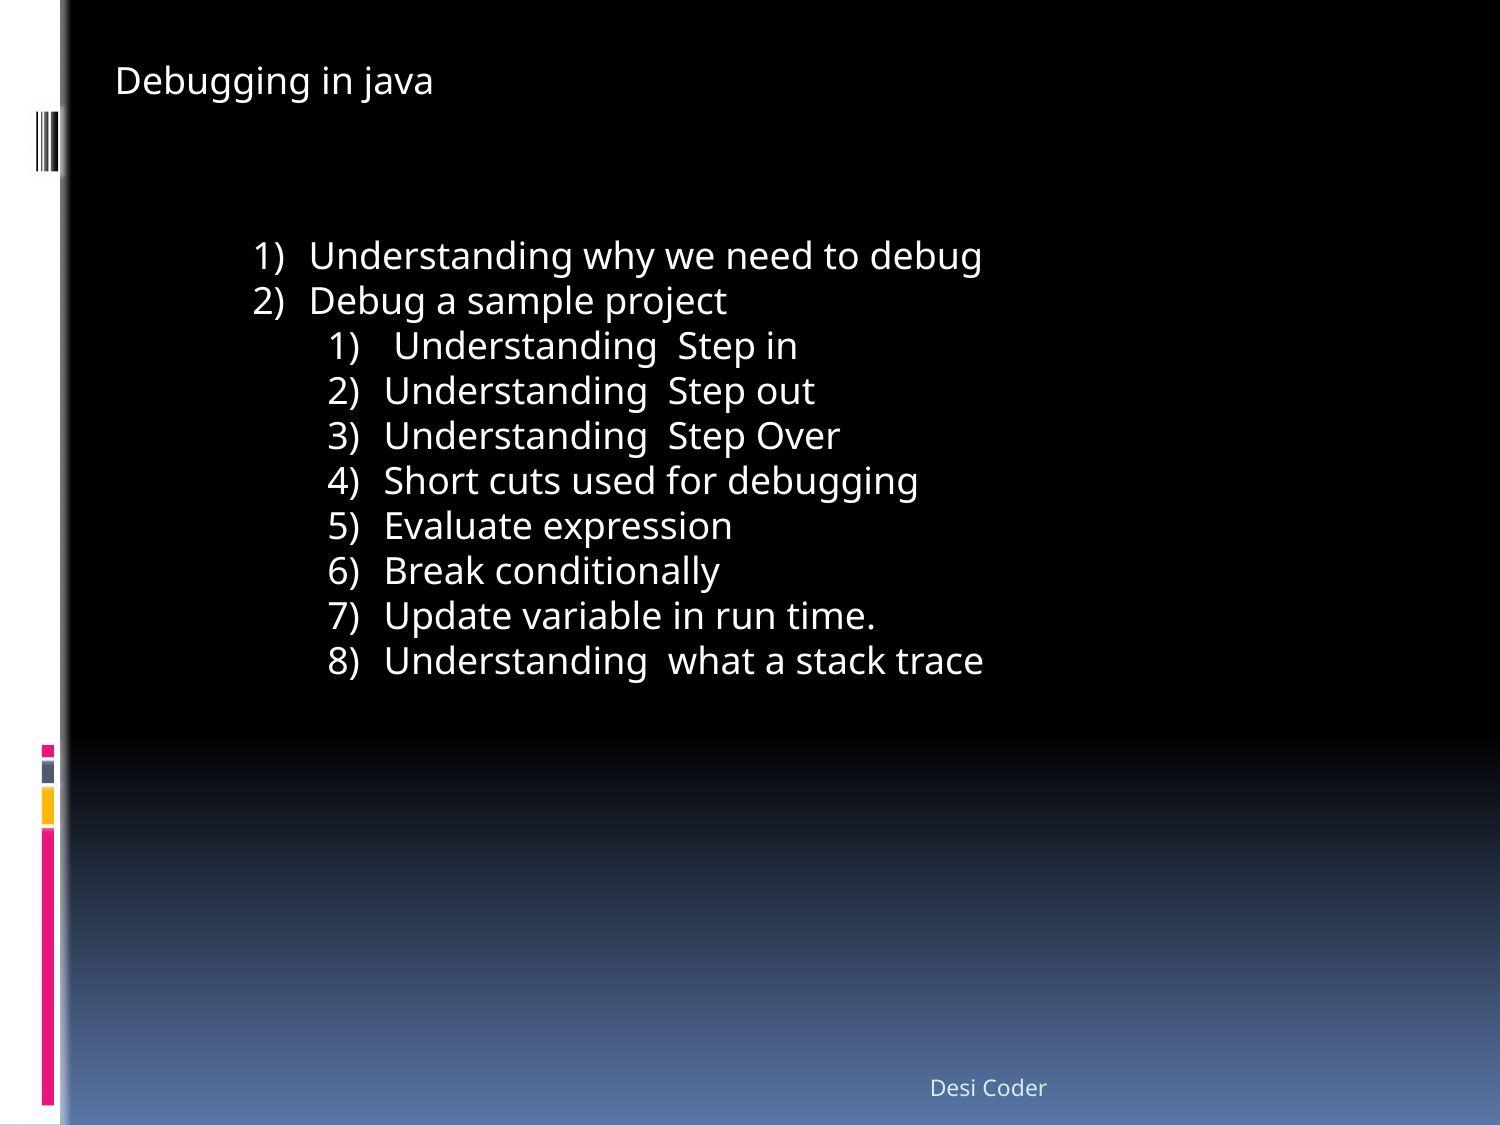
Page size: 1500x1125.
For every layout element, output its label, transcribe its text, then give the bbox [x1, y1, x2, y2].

footer Desi Coder [150, 1052, 1063, 1113]
text_box Debugging in java [99, 49, 1088, 110]
text_box Understanding why we need to debug Debug a sample project Understanding Step in Understanding Step out Understanding Step Over Short cuts used for debugging Evaluate expression Break conditionally Update variable in run time. Understanding what a stack trace [237, 224, 1113, 690]
